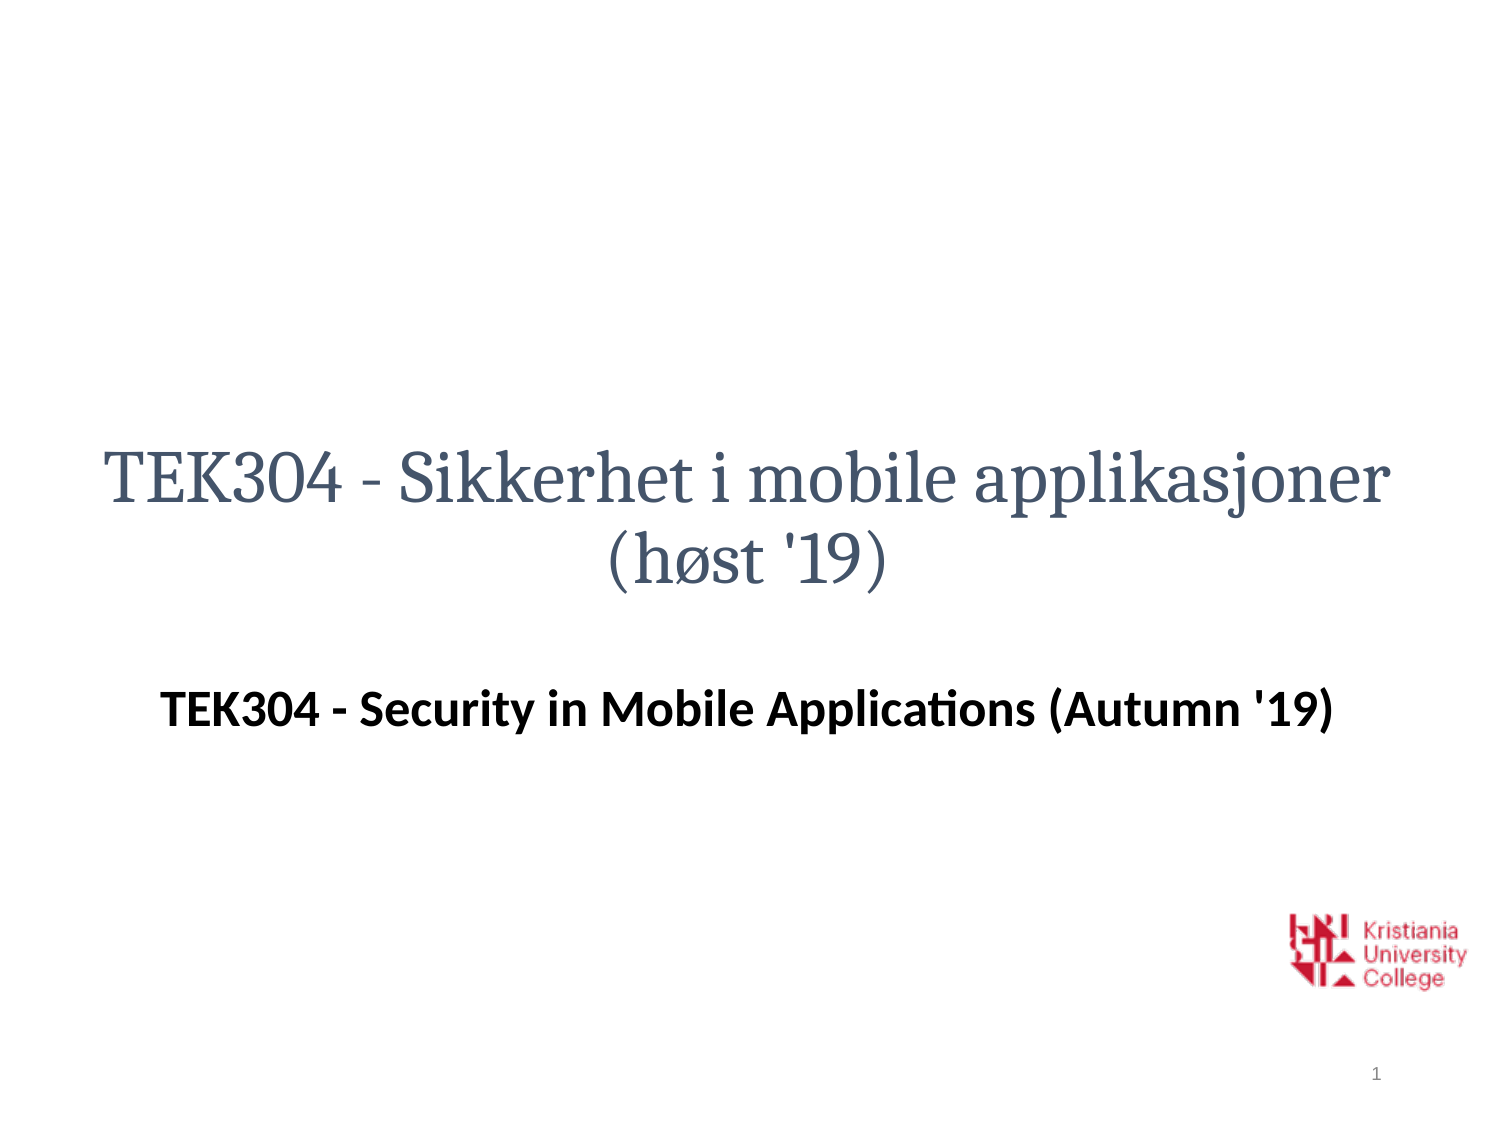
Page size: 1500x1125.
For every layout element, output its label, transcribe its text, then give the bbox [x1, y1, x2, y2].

picture [1289, 913, 1489, 992]
title TEK304 - Sikkerhet i mobile applikasjoner (høst '19) TEK304 - Security in Mobile Applications (Autumn '19) [7, 363, 1489, 746]
slide_number 0 [1059, 1042, 1397, 1103]
